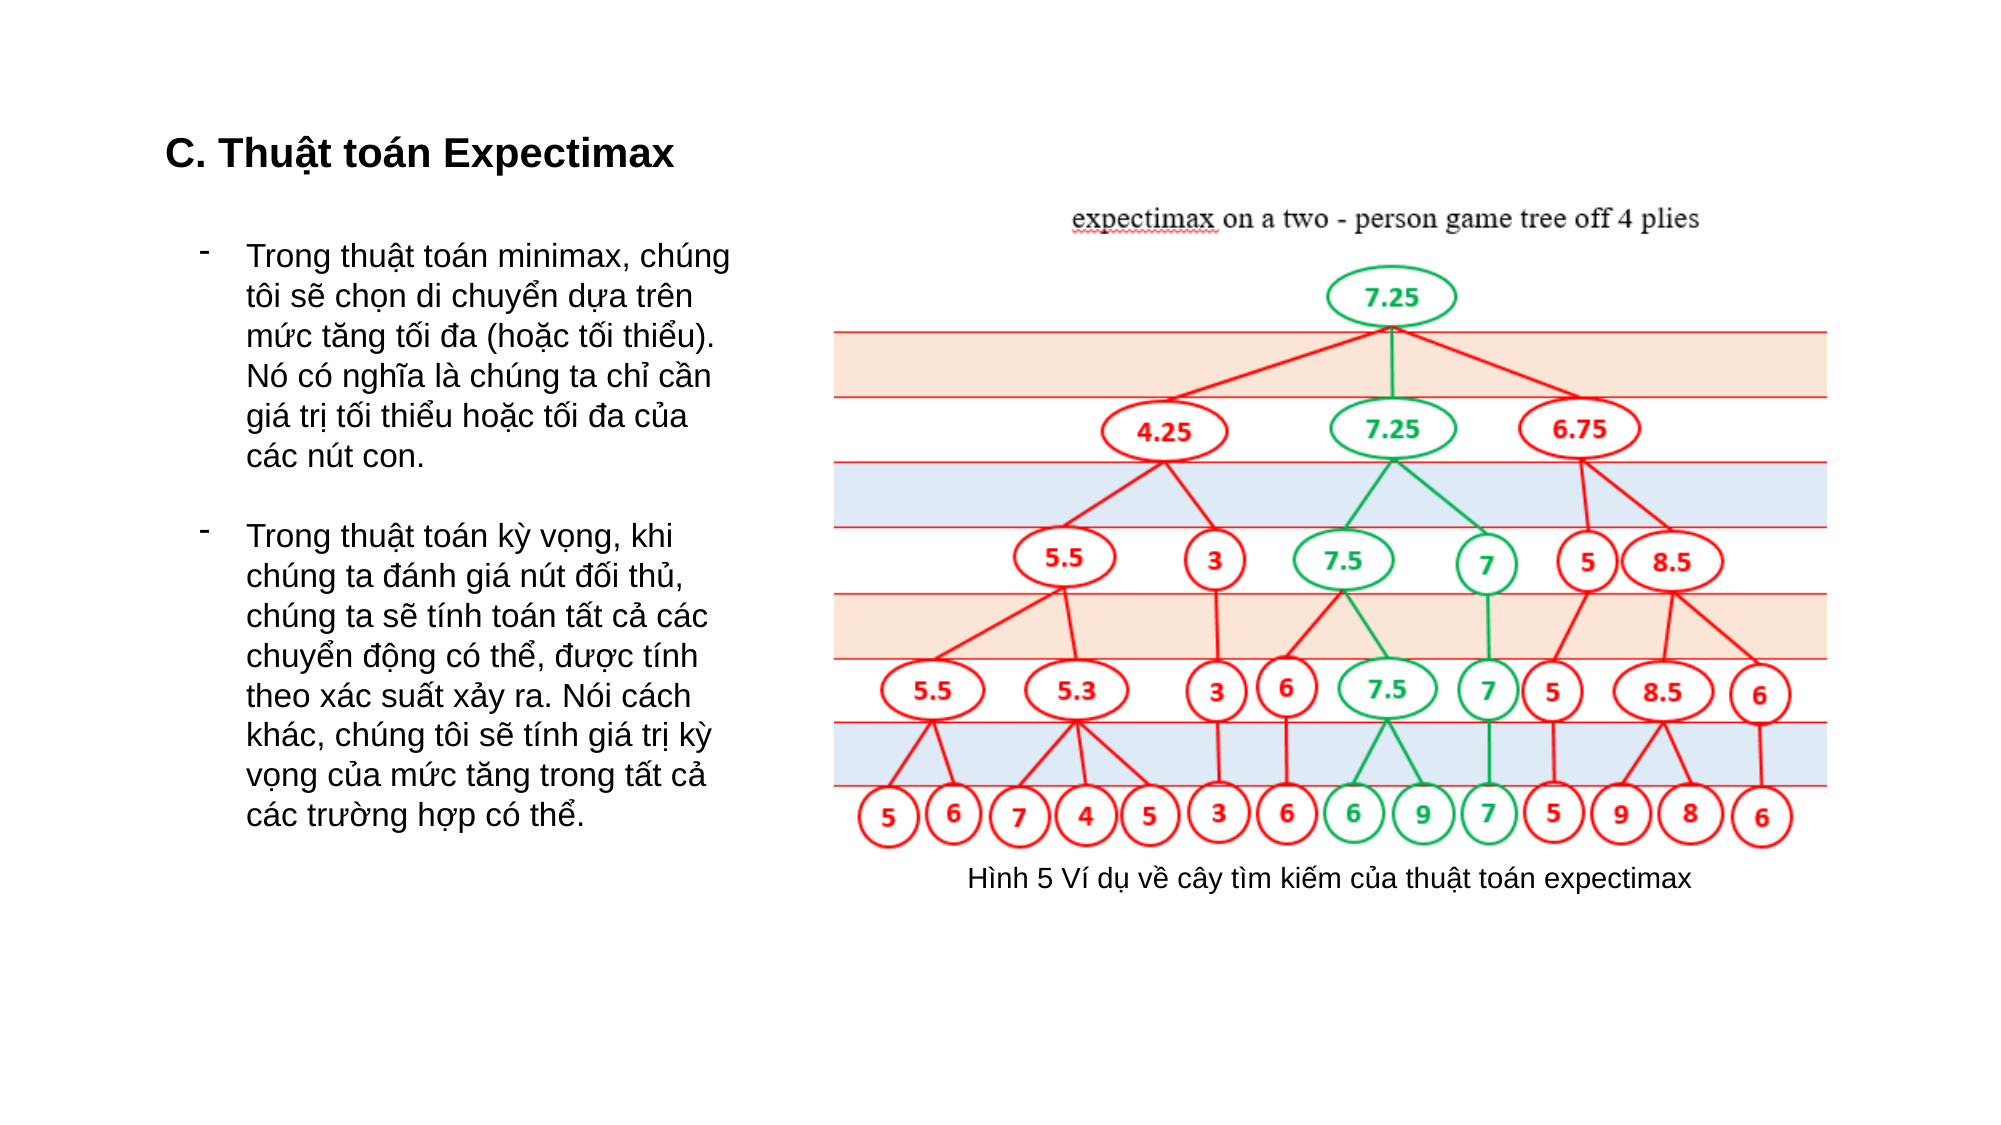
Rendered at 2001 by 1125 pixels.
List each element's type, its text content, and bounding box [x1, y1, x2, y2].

text_box C. Thuật toán Expectimax [150, 118, 691, 184]
text_box Trong thuật toán minimax, chúng tôi sẽ chọn di chuyển dựa trên mức tăng tối đa (hoặc tối thiểu). Nó có nghĩa là chúng ta chỉ cần giá trị tối thiểu hoặc tối đa của các nút con. Trong thuật toán kỳ vọng, khi chúng ta đánh giá nút đối thủ, chúng ta sẽ tính toán tất cả các chuyển động có thể, được tính theo xác suất xảy ra. Nói cách khác, chúng tôi sẽ tính giá trị kỳ vọng của mức tăng trong tất cả các trường hợp có thể. [184, 227, 764, 841]
picture [834, 183, 1827, 852]
text_box Hình 5 Ví dụ về cây tìm kiếm của thuật toán expectimax [952, 852, 1709, 902]
